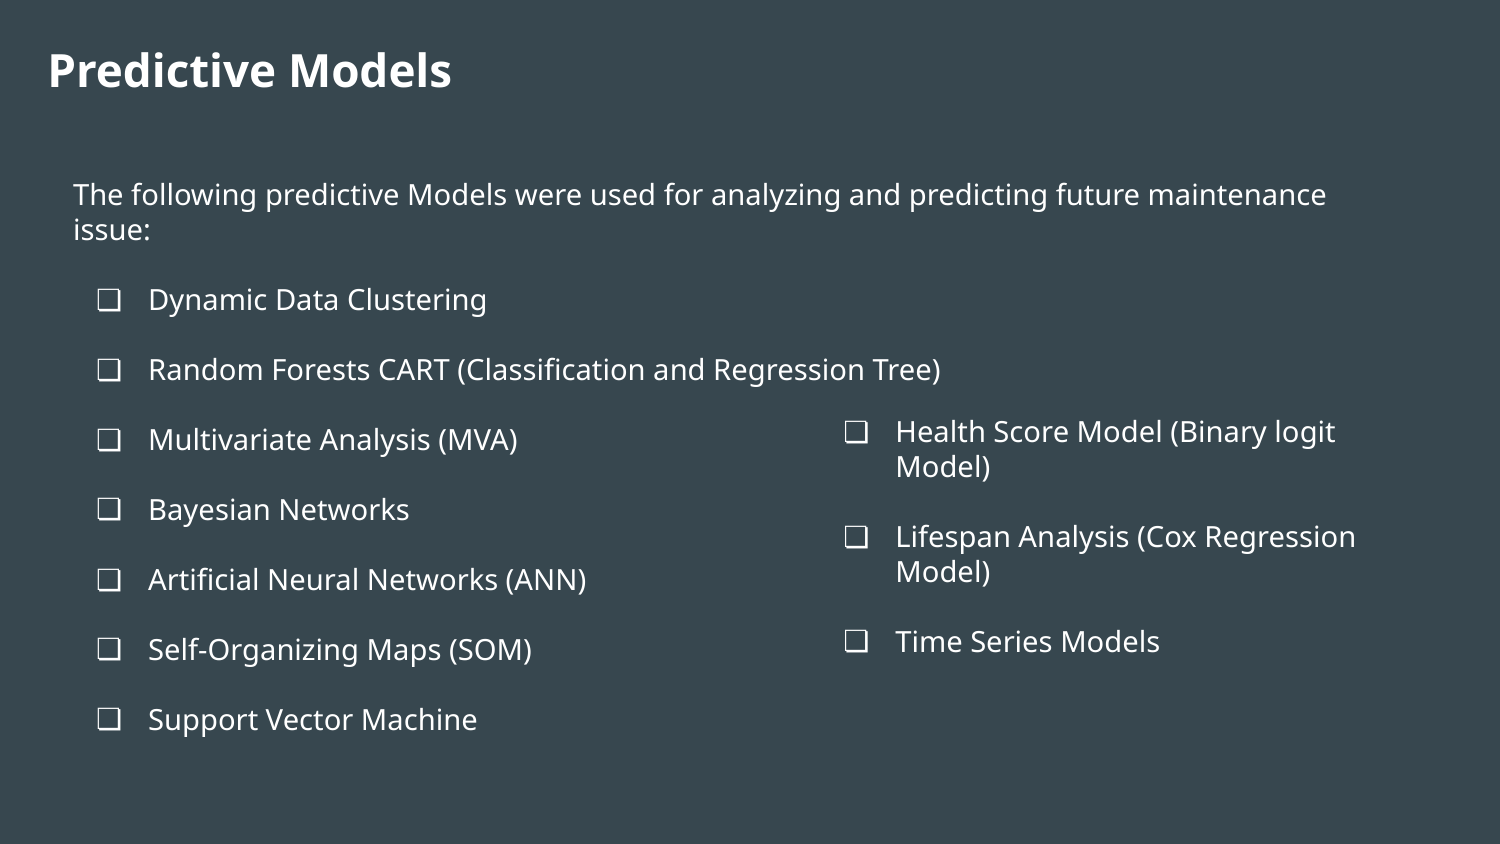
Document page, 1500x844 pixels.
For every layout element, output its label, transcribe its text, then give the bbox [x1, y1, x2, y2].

text_box The following predictive Models were used for analyzing and predicting future maintenance issue: Dynamic Data Clustering Random Forests CART (Classification and Regression Tree) Multivariate Analysis (MVA) Bayesian Networks Artificial Neural Networks (ANN) Self-Organizing Maps (SOM) Support Vector Machine [58, 161, 1346, 821]
text_box Predictive Models [32, 26, 838, 112]
text_box Health Score Model (Binary logit Model) Lifespan Analysis (Cox Regression Model) Time Series Models [805, 398, 1450, 674]
